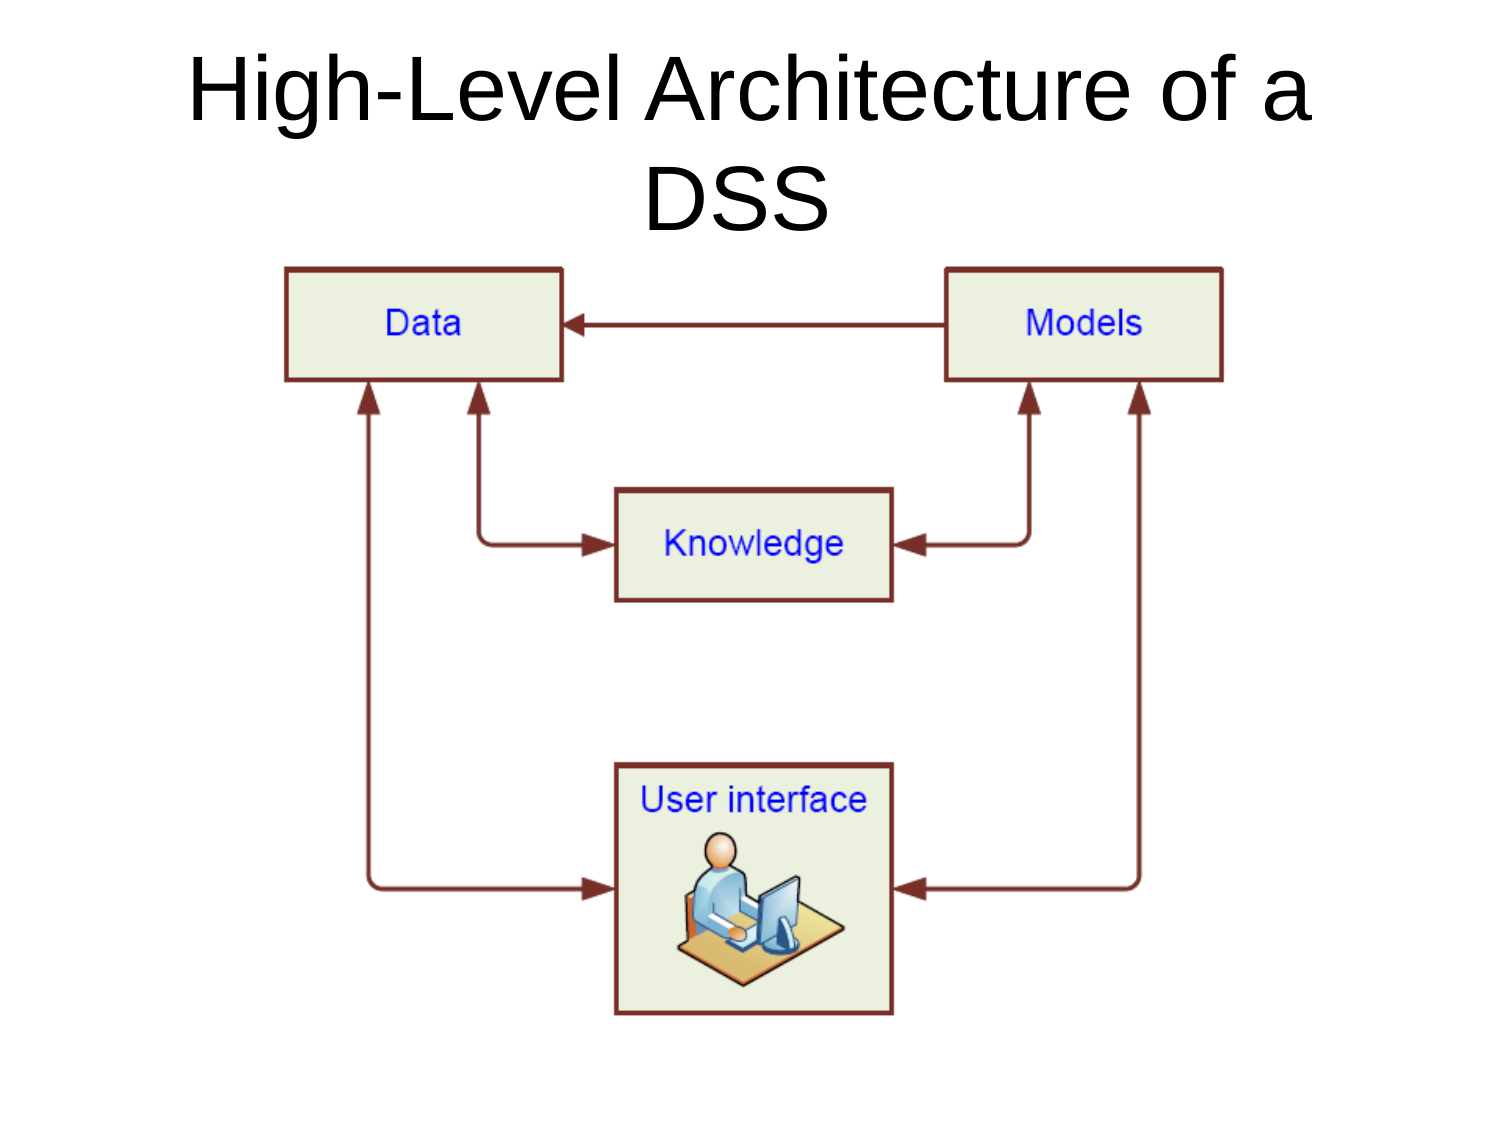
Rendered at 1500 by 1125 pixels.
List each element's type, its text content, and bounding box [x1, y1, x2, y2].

title High-Level Architecture of a DSS [75, 45, 1425, 233]
picture [274, 258, 1232, 1026]
